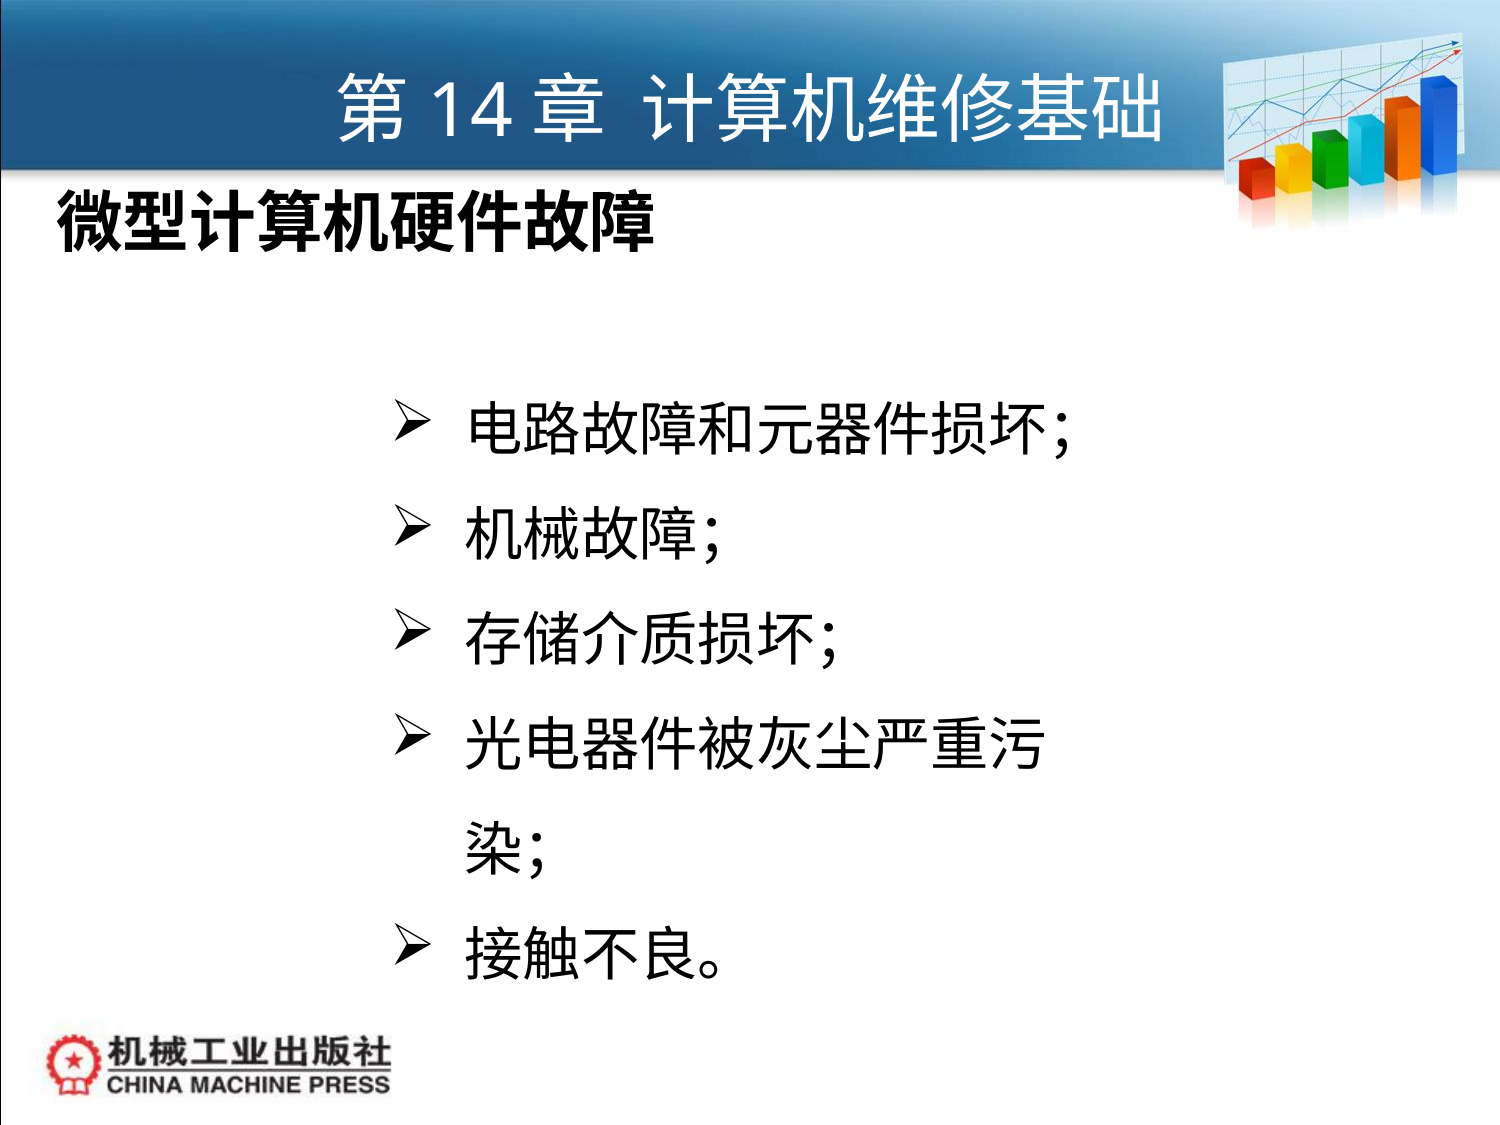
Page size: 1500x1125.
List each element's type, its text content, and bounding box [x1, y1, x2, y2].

picture [0, 0, 1500, 1125]
title 第14章 计算机维修基础 [75, 42, 1425, 171]
text_box 微型计算机硬件故障 [41, 172, 680, 268]
text_box 电路故障和元器件损坏； 机械故障； 存储介质损坏； 光电器件被灰尘严重污染； 接触不良。 [374, 349, 1125, 995]
